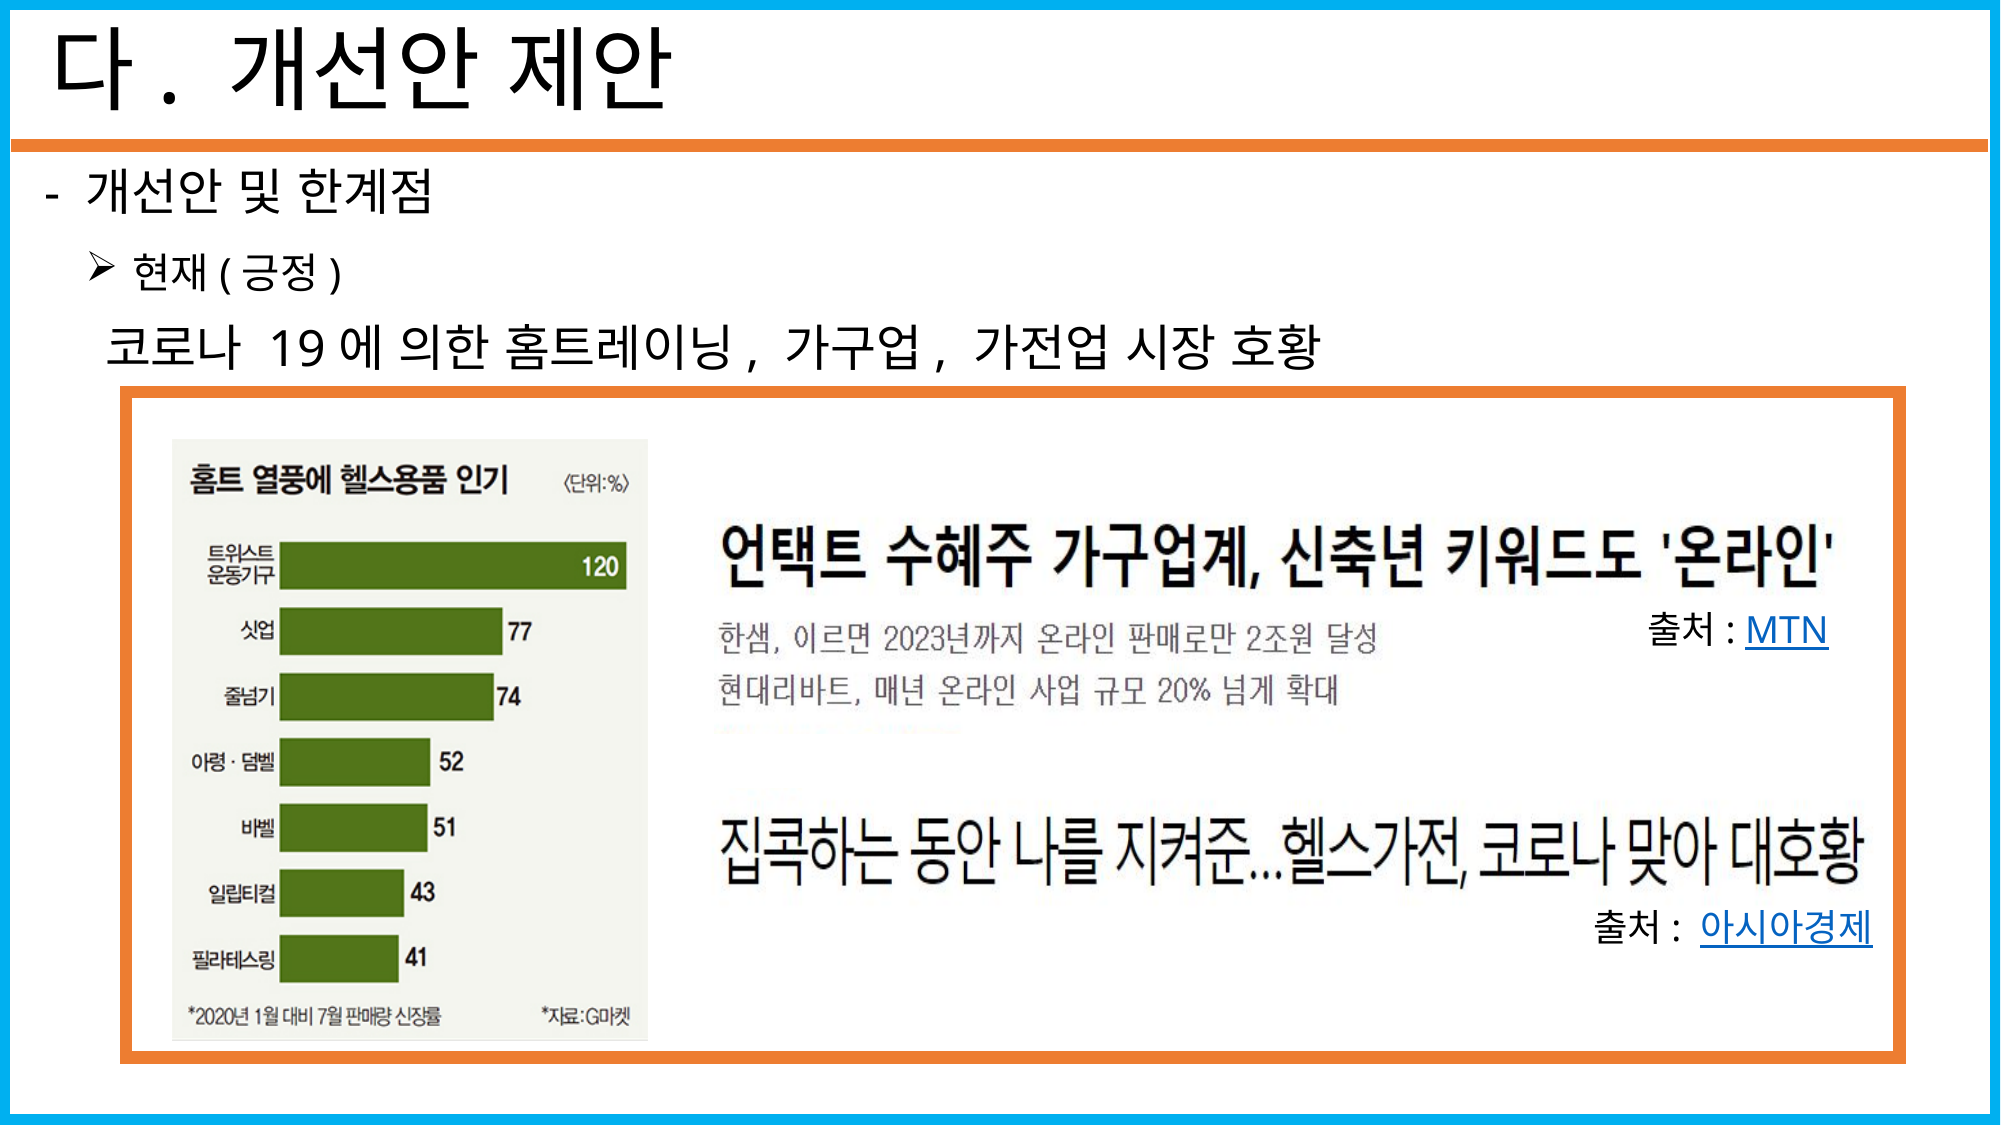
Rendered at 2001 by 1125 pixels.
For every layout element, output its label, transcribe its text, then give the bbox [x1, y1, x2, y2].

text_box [714, 492, 1861, 734]
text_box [694, 788, 1881, 958]
text_box 다. 개선안 제안 [35, 17, 1977, 132]
text_box [125, 391, 1900, 1059]
text_box 코로나 19에 의한 홈트레이닝, 가구업, 가전업 시장 호황 [90, 308, 1338, 384]
picture [172, 439, 648, 1041]
text_box 현재(긍정) [70, 239, 750, 304]
text_box - 개선안 및 한계점 [29, 159, 480, 225]
